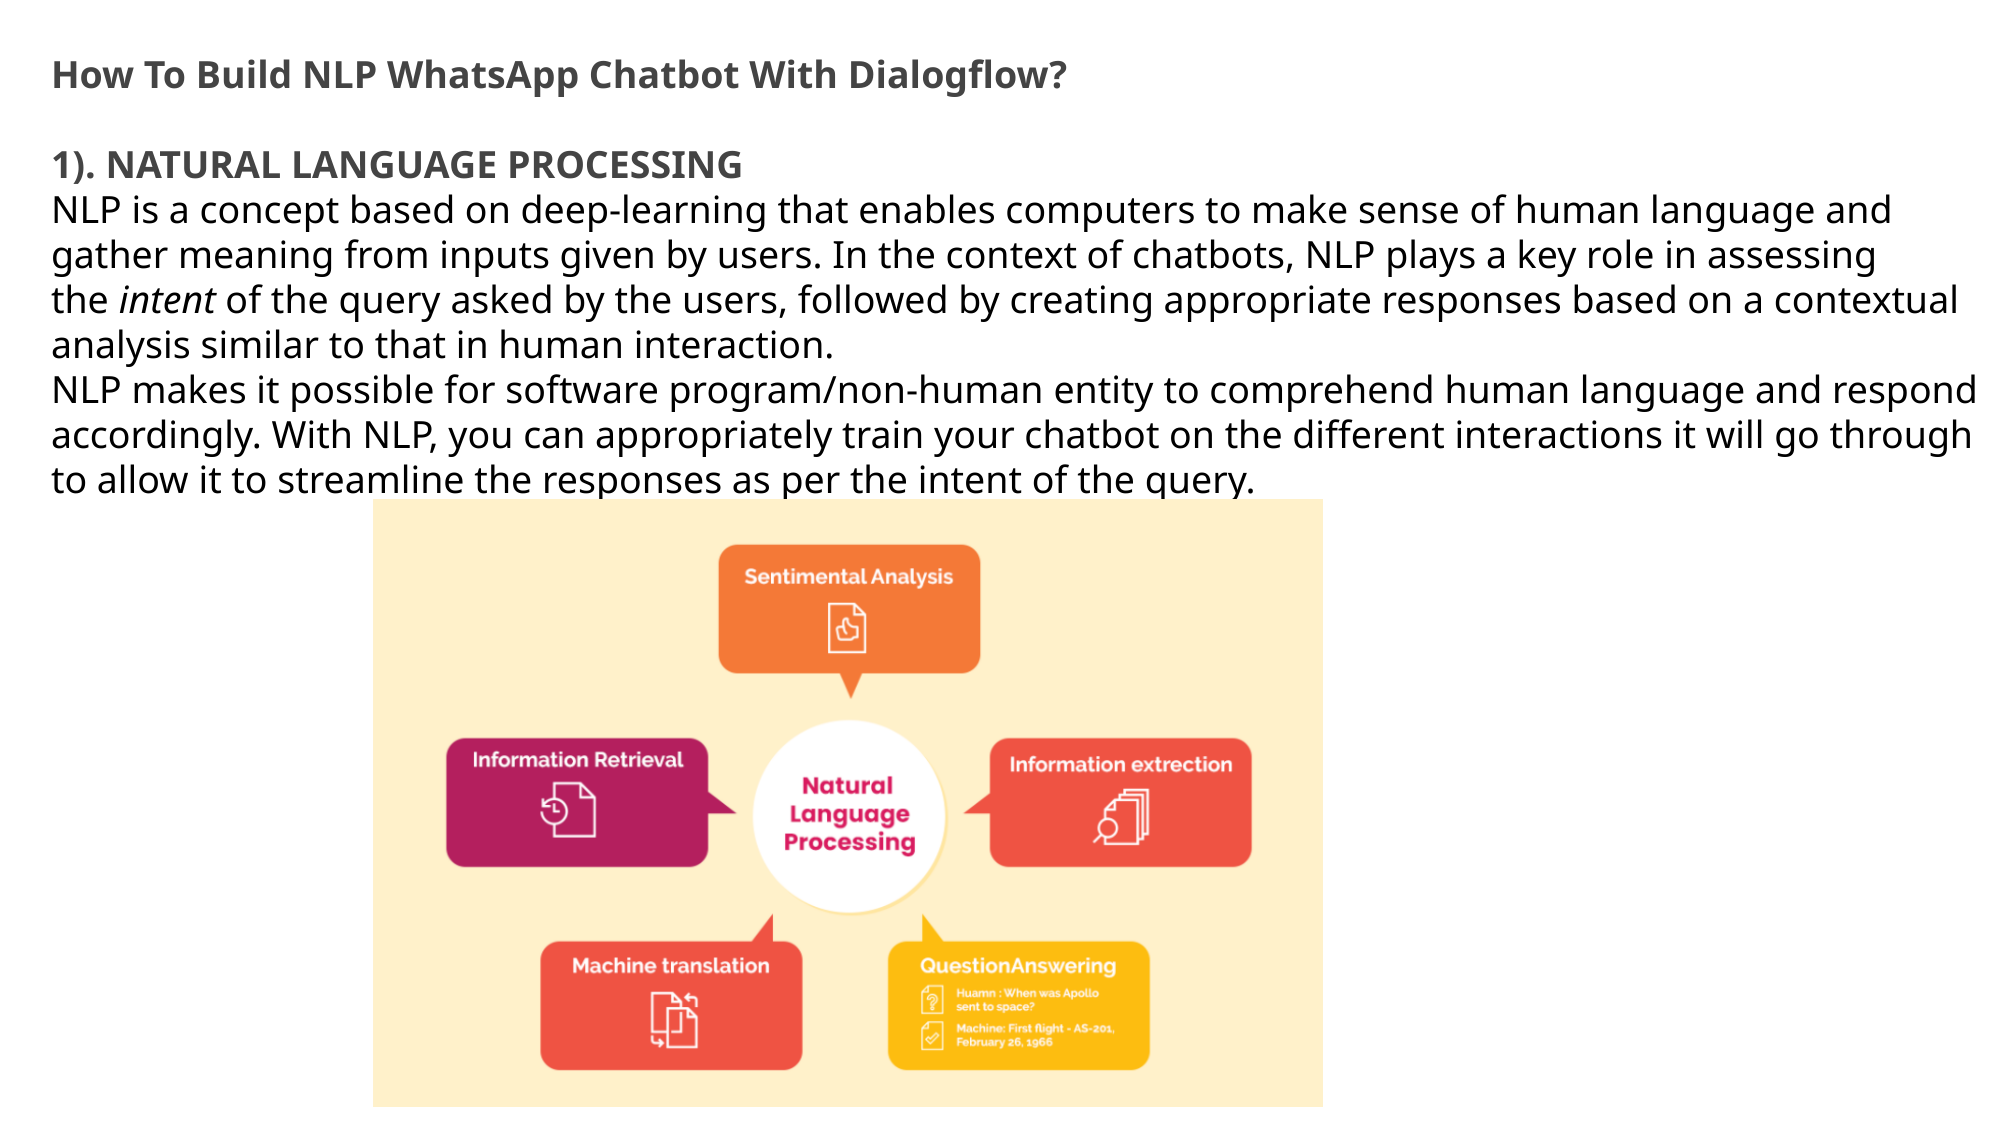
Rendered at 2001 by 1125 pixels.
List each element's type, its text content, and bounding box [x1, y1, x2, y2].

text_box How To Build NLP WhatsApp Chatbot With Dialogflow? 1). NATURAL LANGUAGE PROCESSING NLP is a concept based on deep-learning that enables computers to make sense of human language and gather meaning from inputs given by users. In the context of chatbots, NLP plays a key role in assessing the intent of the query asked by the users, followed by creating appropriate responses based on a contextual analysis similar to that in human interaction. NLP makes it possible for software program/non-human entity to comprehend human language and respond accordingly. With NLP, you can appropriately train your chatbot on the different interactions it will go through to allow it to streamline the responses as per the intent of the query. [36, 43, 2000, 689]
picture [371, 499, 1323, 1107]
